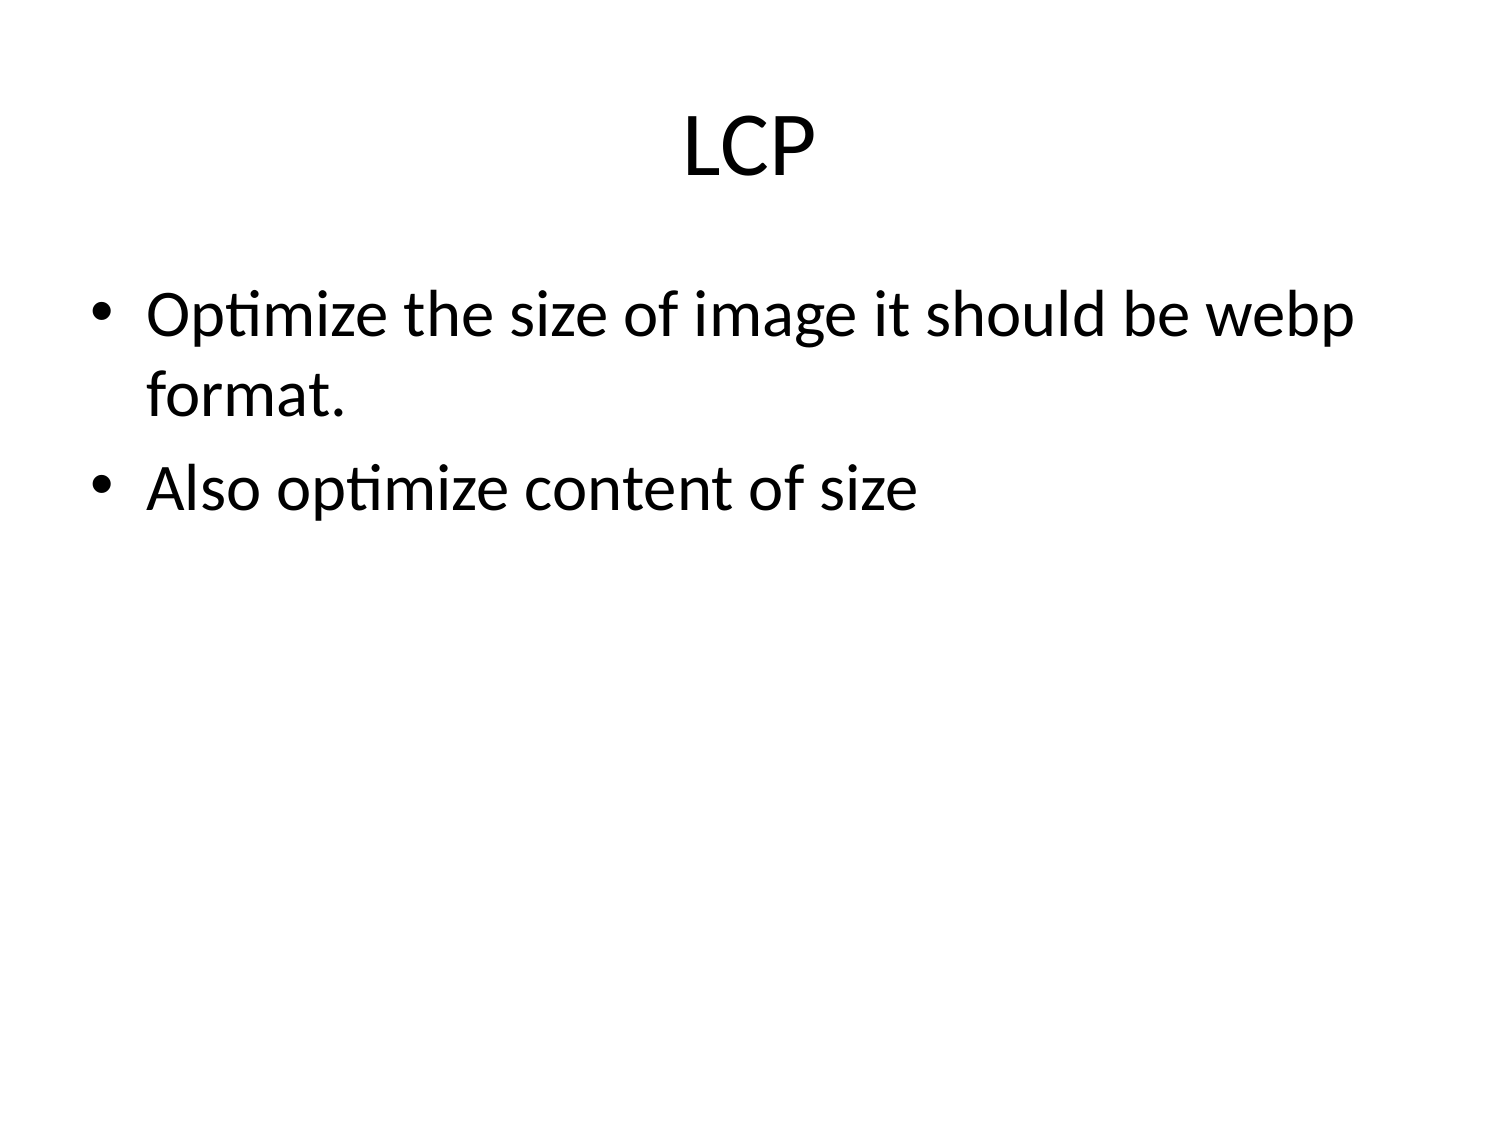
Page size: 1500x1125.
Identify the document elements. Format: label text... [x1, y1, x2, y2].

title LCP [75, 45, 1425, 233]
list Optimize the size of image it should be webp format. Also optimize content of size [75, 262, 1425, 1005]
